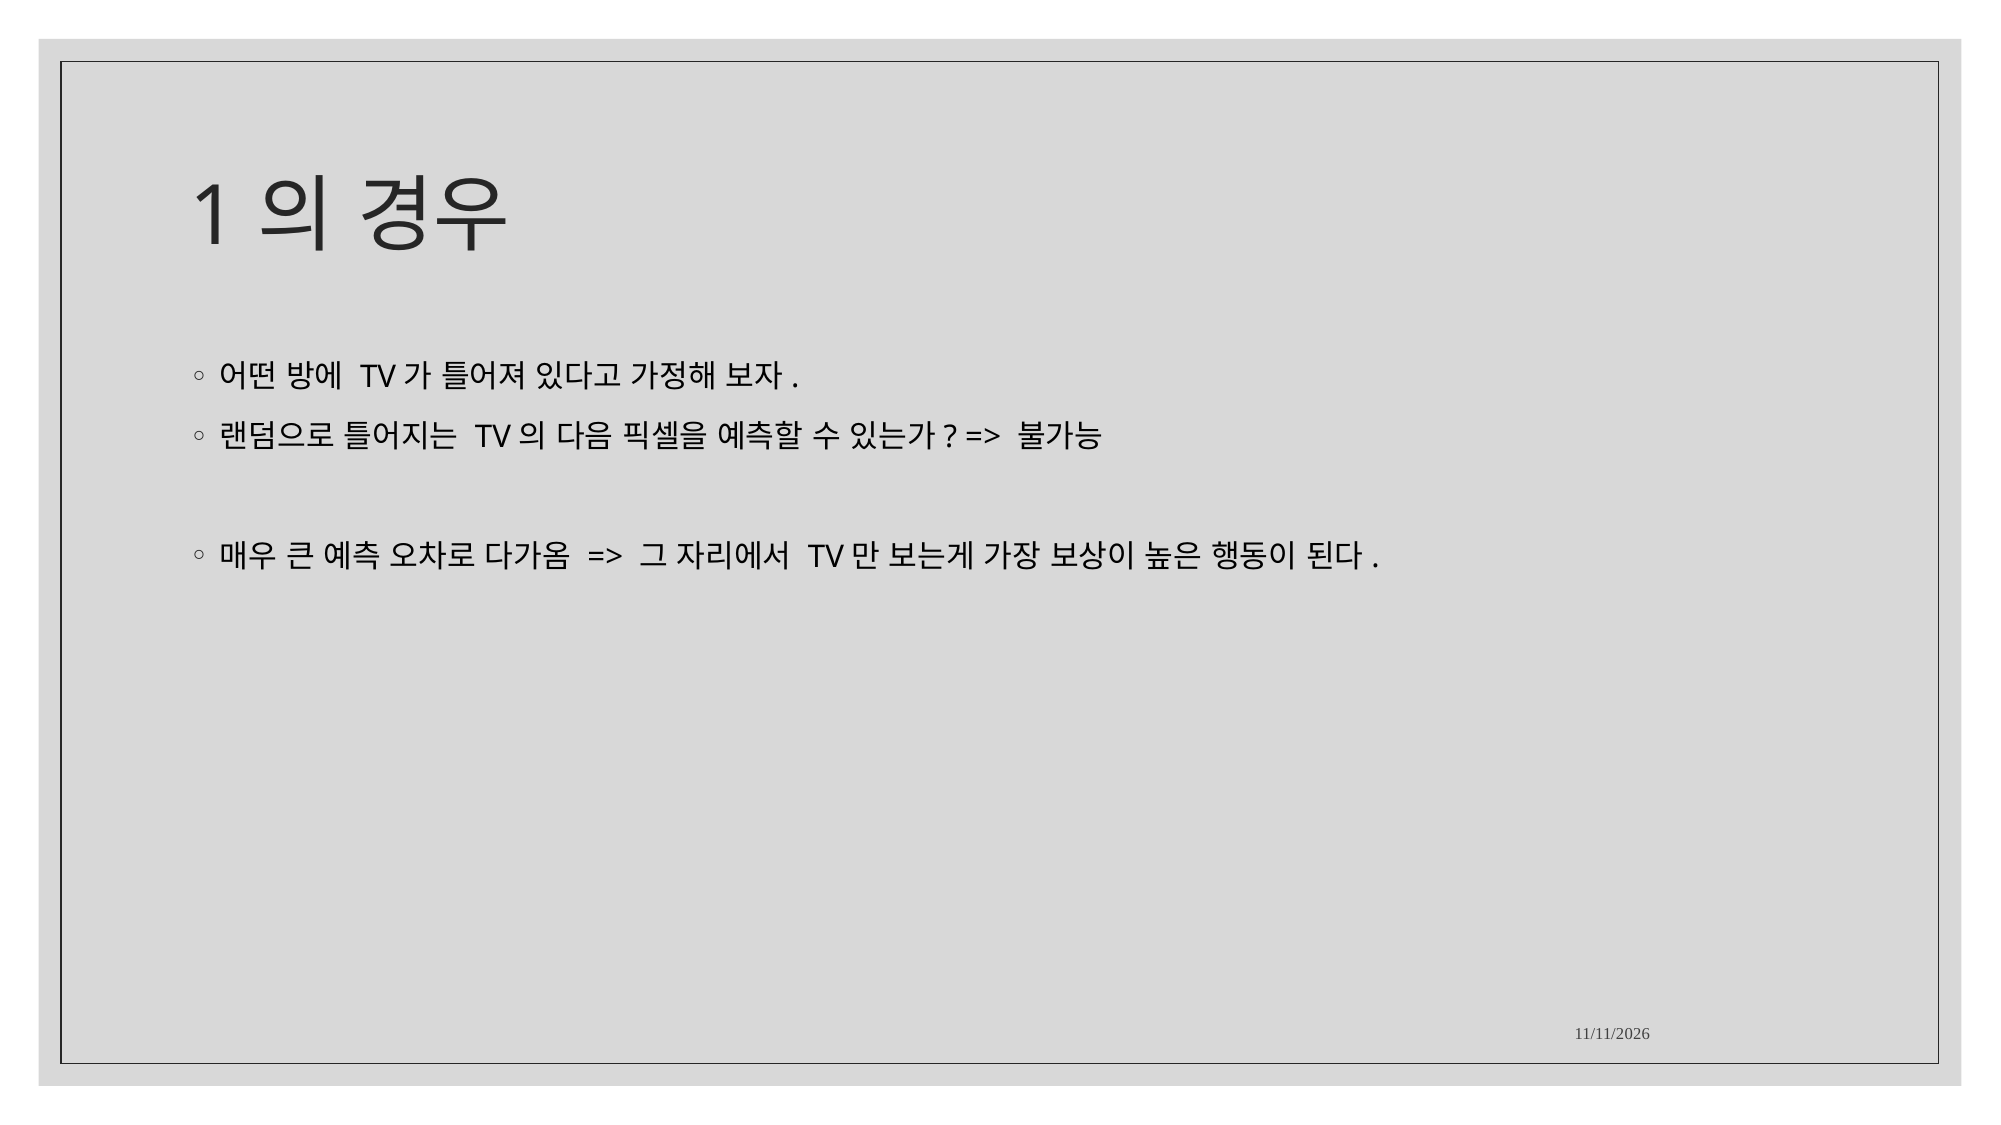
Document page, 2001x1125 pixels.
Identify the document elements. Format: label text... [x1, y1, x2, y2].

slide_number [1190, 990, 1665, 1050]
list 어떤 방에 TV가 틀어져 있다고 가정해 보자. 랜덤으로 틀어지는 TV의 다음 픽셀을 예측할 수 있는가? => 불가능 매우 큰 예측 오차로 다가옴 => 그 자리에서 TV만 보는게 가장 보상이 높은 행동이 된다. [174, 345, 1825, 977]
title 1의 경우 [174, 105, 1825, 331]
